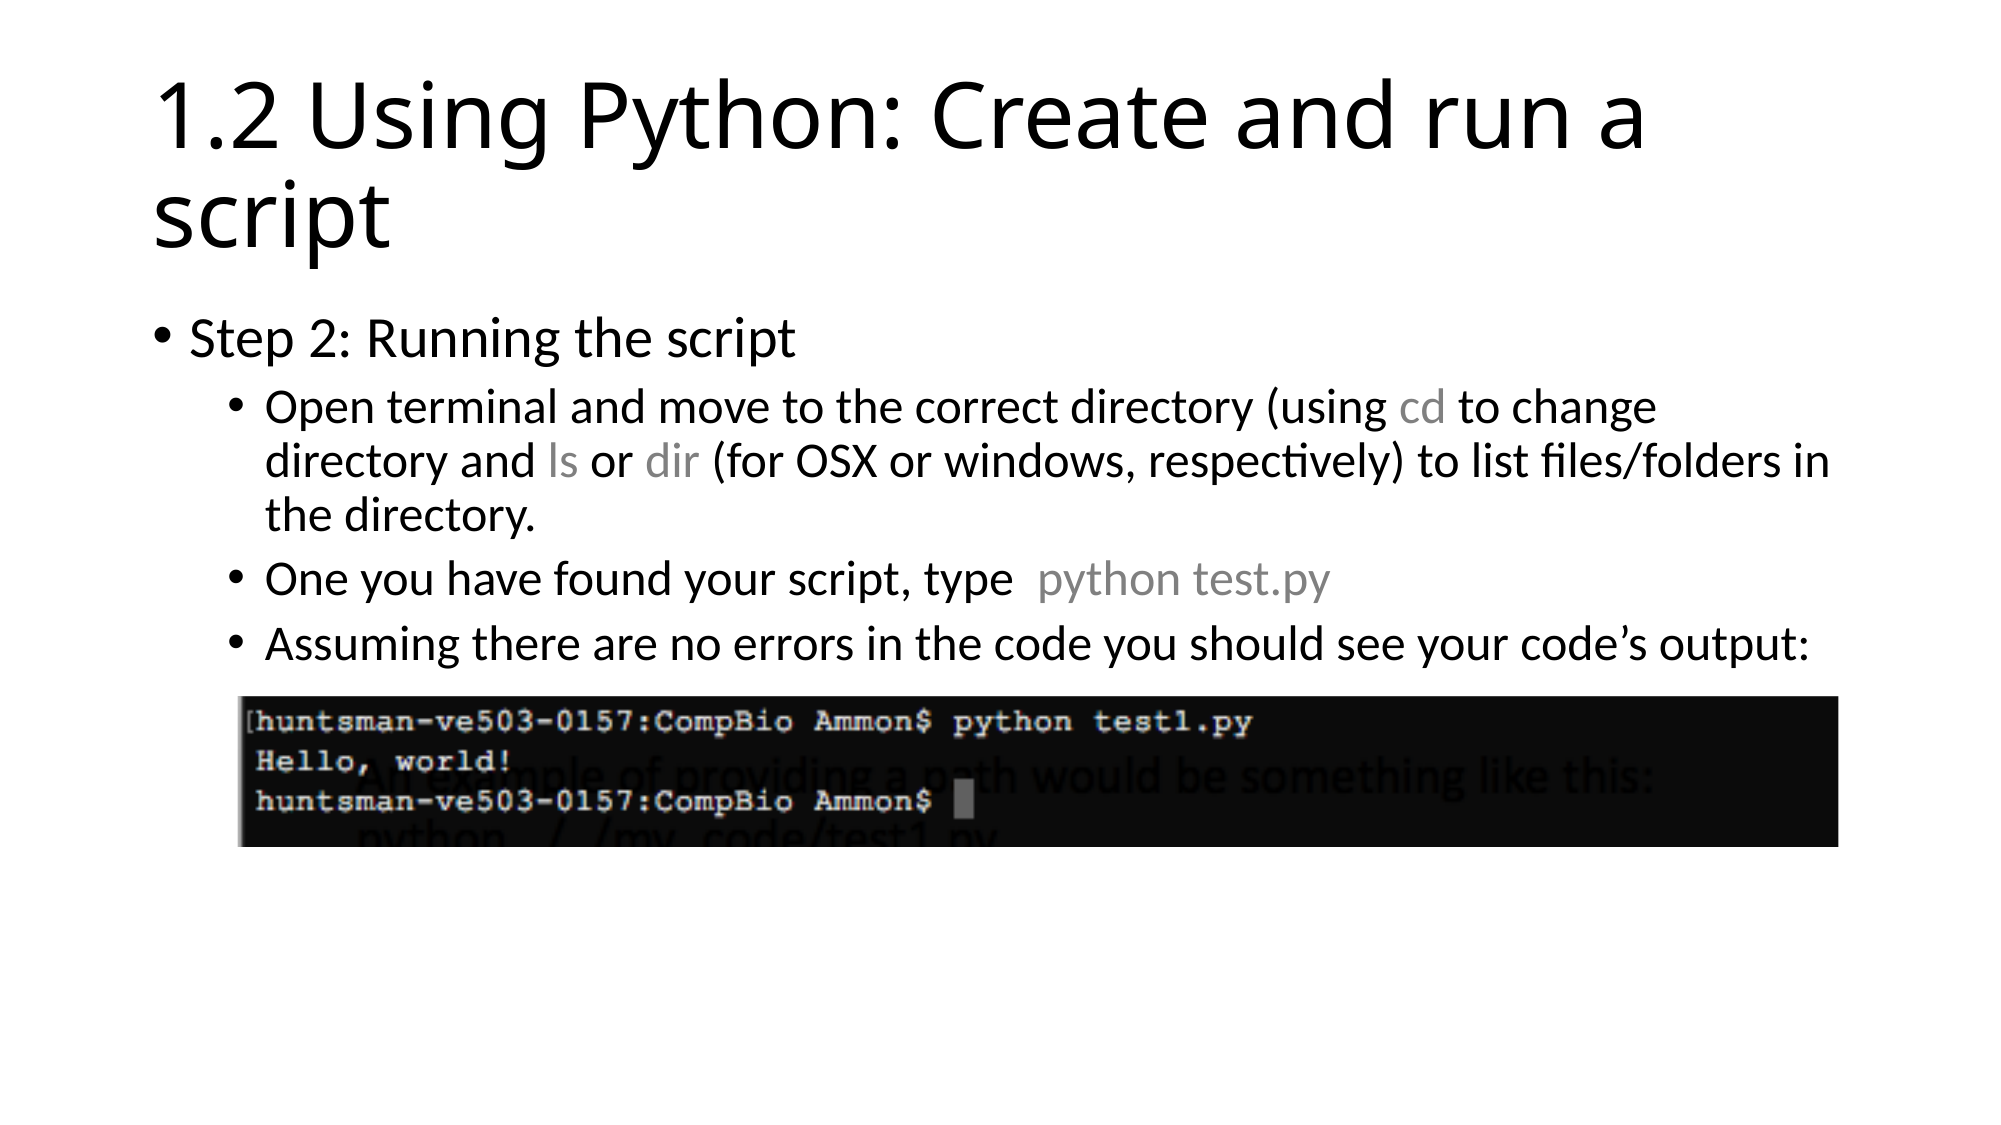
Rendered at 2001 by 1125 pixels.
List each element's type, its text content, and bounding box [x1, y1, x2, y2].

list Step 2: Running the script Open terminal and move to the correct directory (using cd to change directory and ls or dir (for OSX or windows, respectively) to list files/folders in the directory. One you have found your script, type python test.py Assuming there are no errors in the code you should see your code’s output: [137, 299, 1863, 1014]
title 1.2 Using Python: Create and run a script [137, 59, 1863, 278]
picture [237, 696, 1839, 847]
